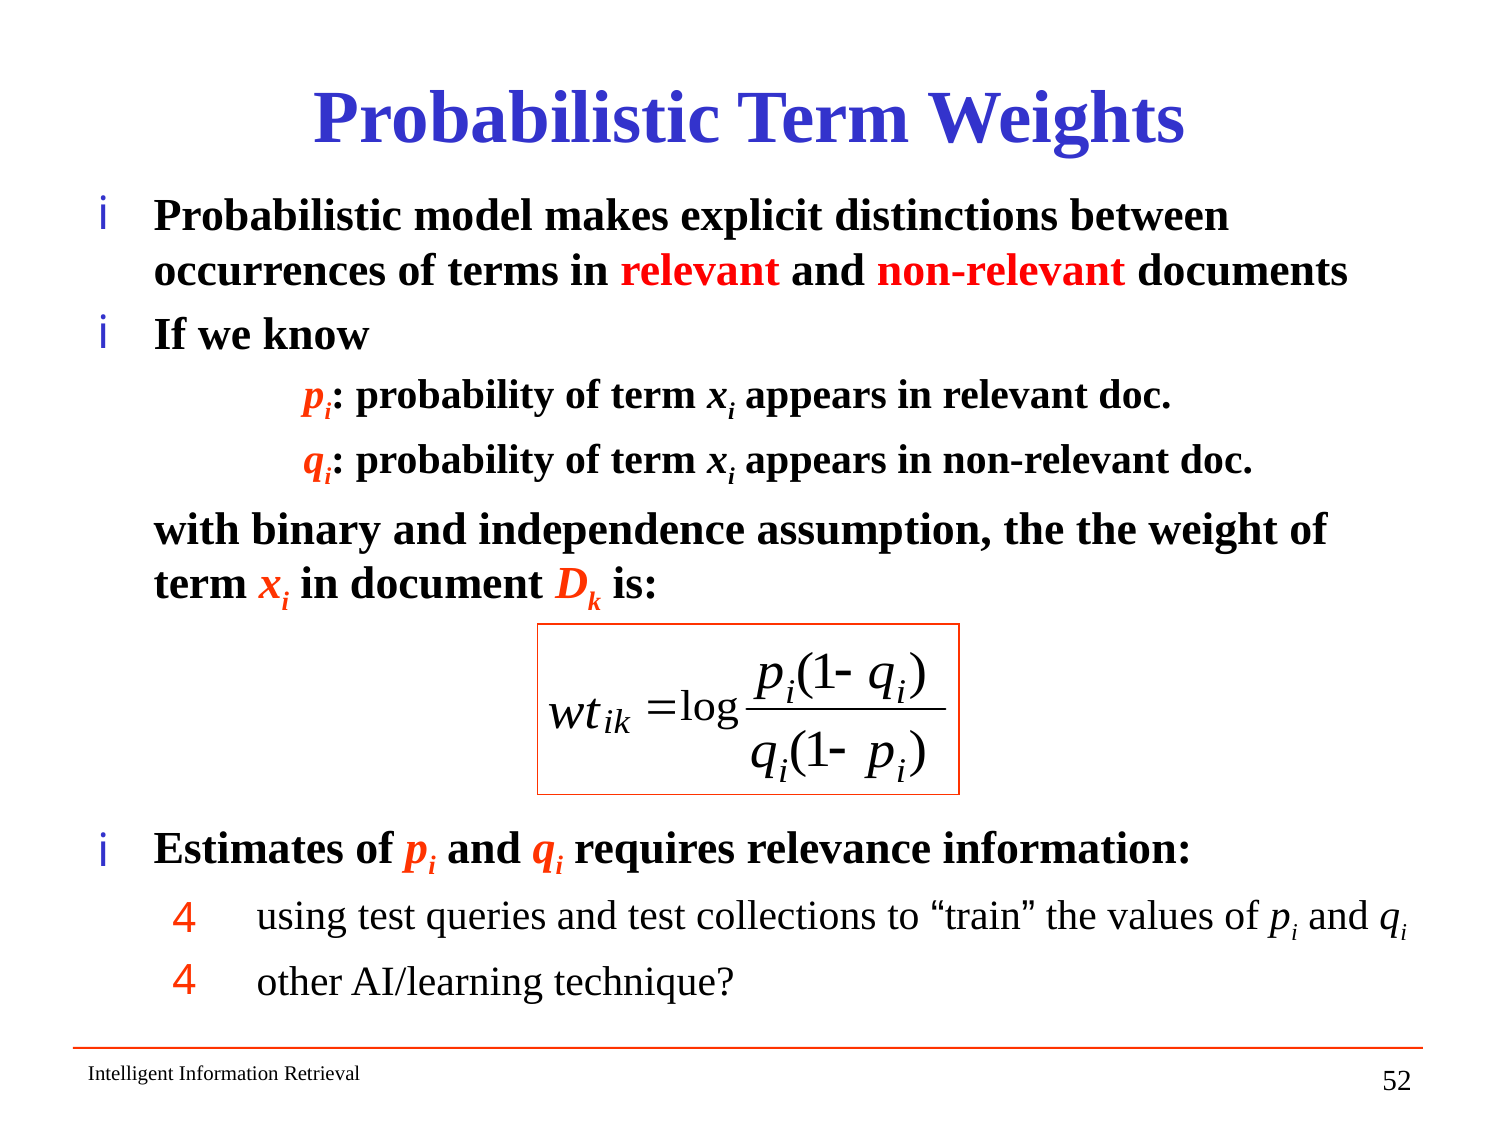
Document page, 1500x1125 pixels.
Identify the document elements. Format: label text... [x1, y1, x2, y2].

slide_number 52 [1114, 1053, 1428, 1092]
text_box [538, 624, 959, 795]
title Probabilistic Term Weights [112, 49, 1388, 176]
list Probabilistic model makes explicit distinctions between occurrences of terms in relevant and non-relevant documents If we know pi: probability of term xi appears in relevant doc. qi: probability of term xi appears in non-relevant doc. with binary and independence assumption, the the weight of term xi in document Dk is: Estimates of pi and qi requires relevance information: using test queries and test collections to “train” the values of pi and qi other AI/learning technique? [81, 176, 1428, 617]
footer Intelligent Information Retrieval [72, 1051, 636, 1090]
